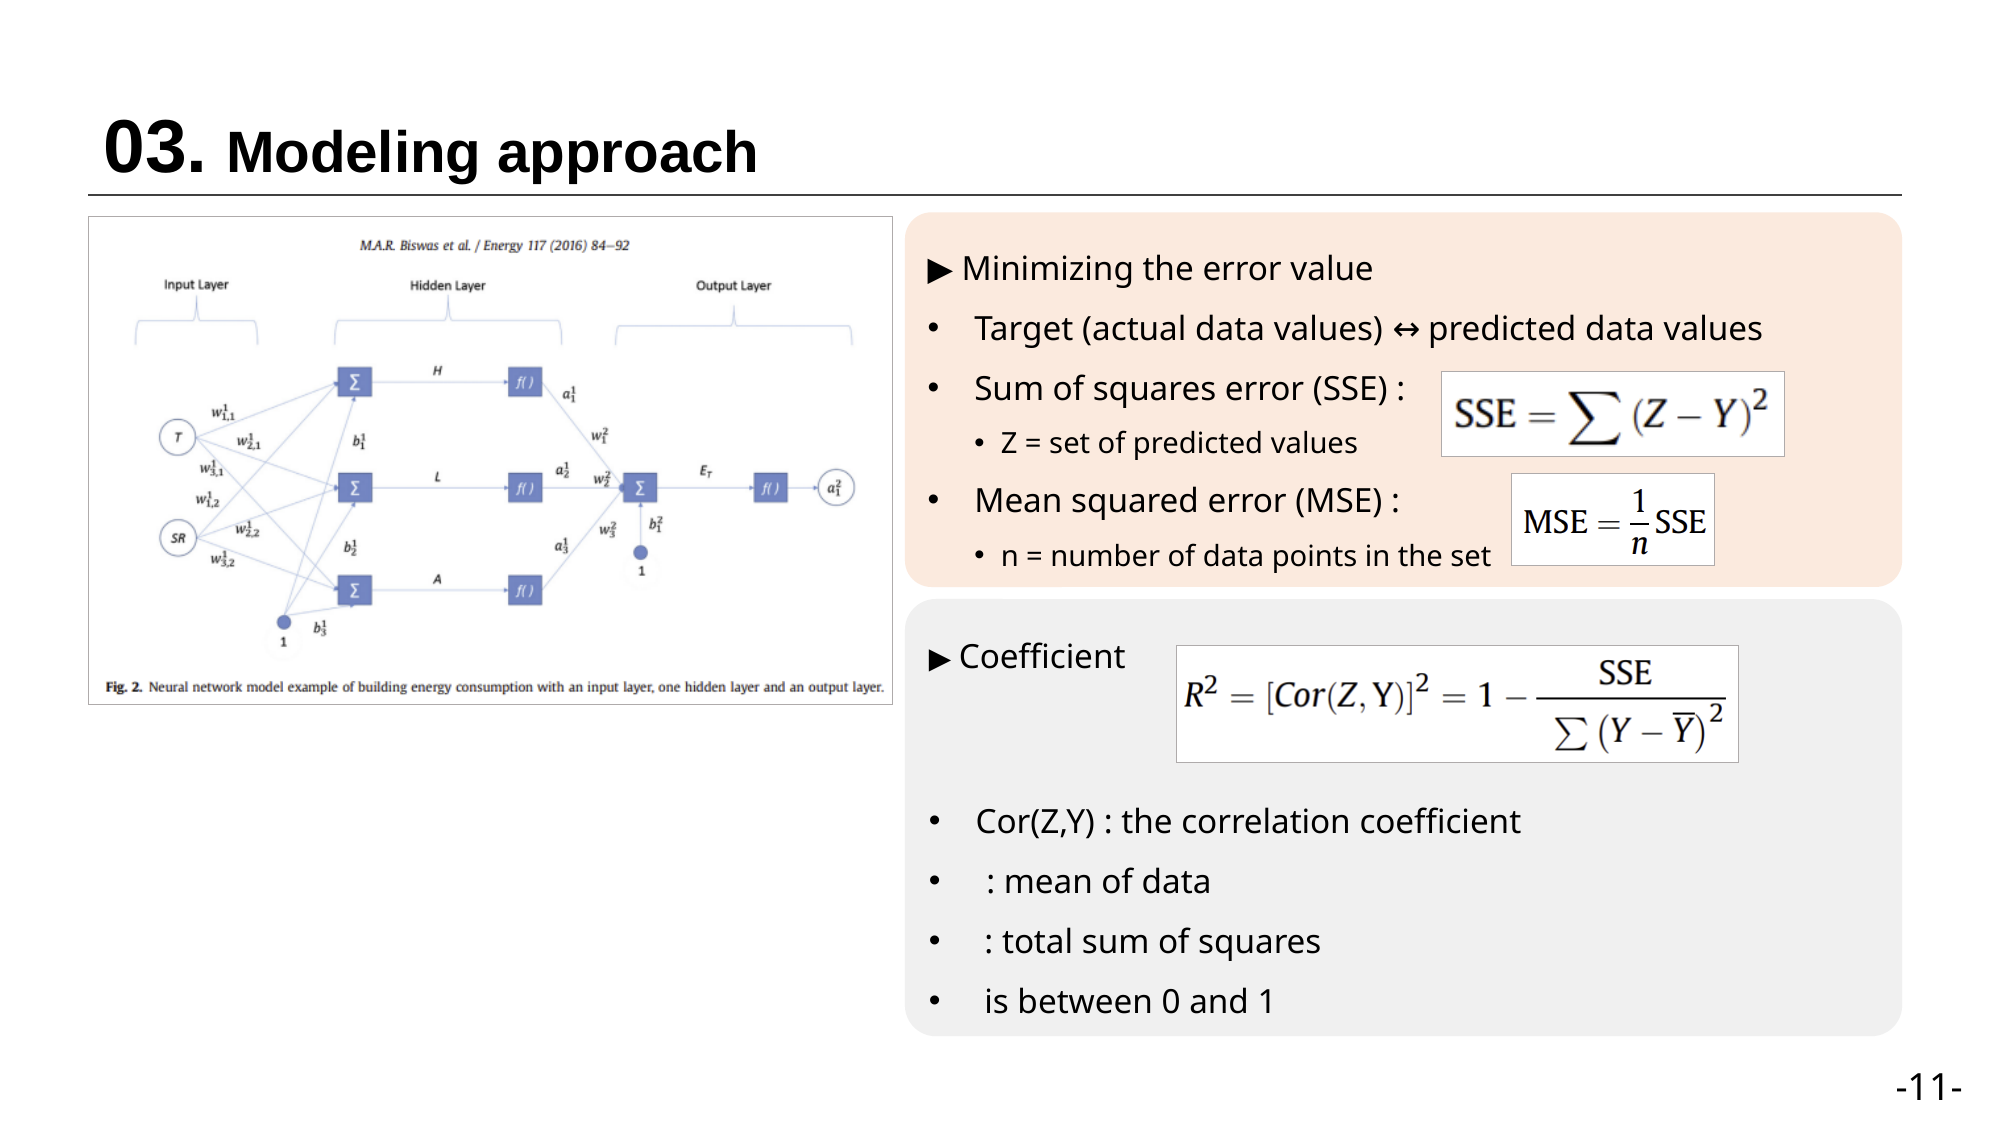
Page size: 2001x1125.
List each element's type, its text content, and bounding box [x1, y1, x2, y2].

picture [1511, 473, 1715, 567]
picture [88, 216, 893, 705]
picture [1441, 371, 1785, 457]
text_box 03. Modeling approach [88, 89, 1903, 194]
text_box ▶ Minimizing the error value Target (actual data values) ↔ predicted data values Sum of squares error (SSE) : Z = set of predicted values Mean squared error (MSE) : n = number of data points in the set [904, 212, 1903, 588]
text_box -11- [1880, 1055, 1987, 1116]
picture [1176, 645, 1739, 764]
